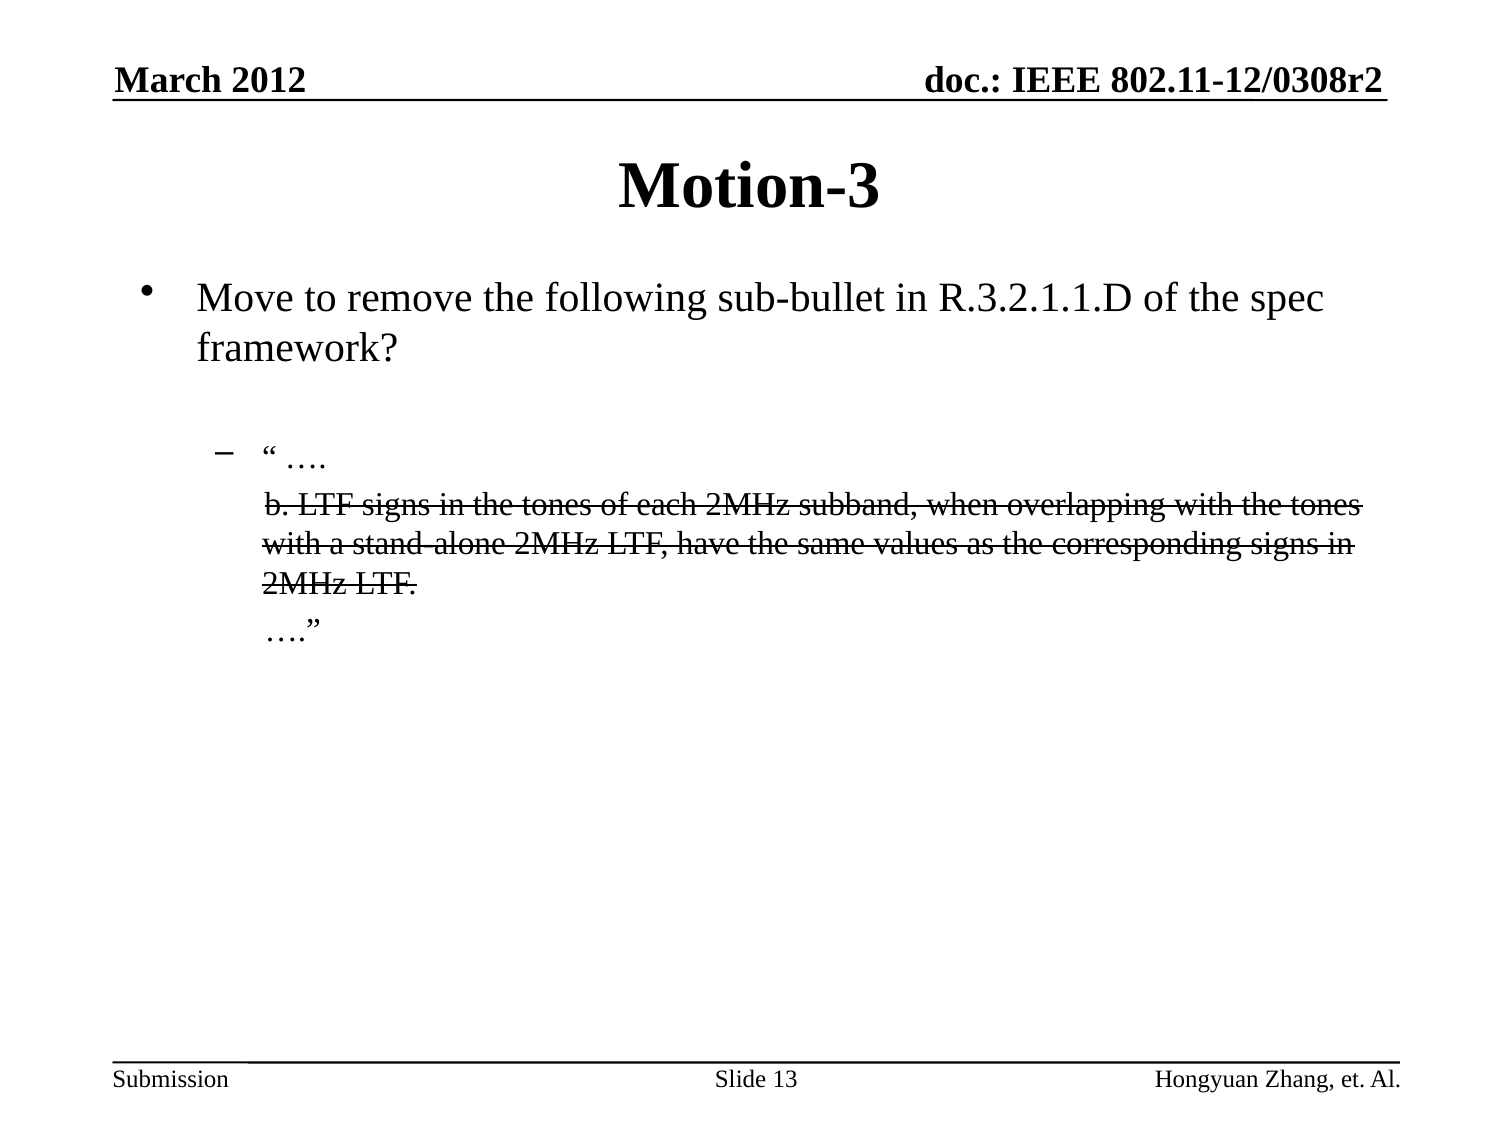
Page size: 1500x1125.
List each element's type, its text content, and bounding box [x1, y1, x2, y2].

list Move to remove the following sub-bullet in R.3.2.1.1.D of the spec framework? “ …. b. LTF signs in the tones of each 2MHz subband, when overlapping with the tones with a stand-alone 2MHz LTF, have the same values as the corresponding signs in 2MHz LTF. ….” [124, 262, 1401, 938]
title Motion-3 [112, 112, 1388, 251]
footer Hongyuan Zhang, et. Al. [1151, 1062, 1402, 1093]
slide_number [114, 54, 309, 101]
slide_number Slide 13 [712, 1062, 800, 1093]
